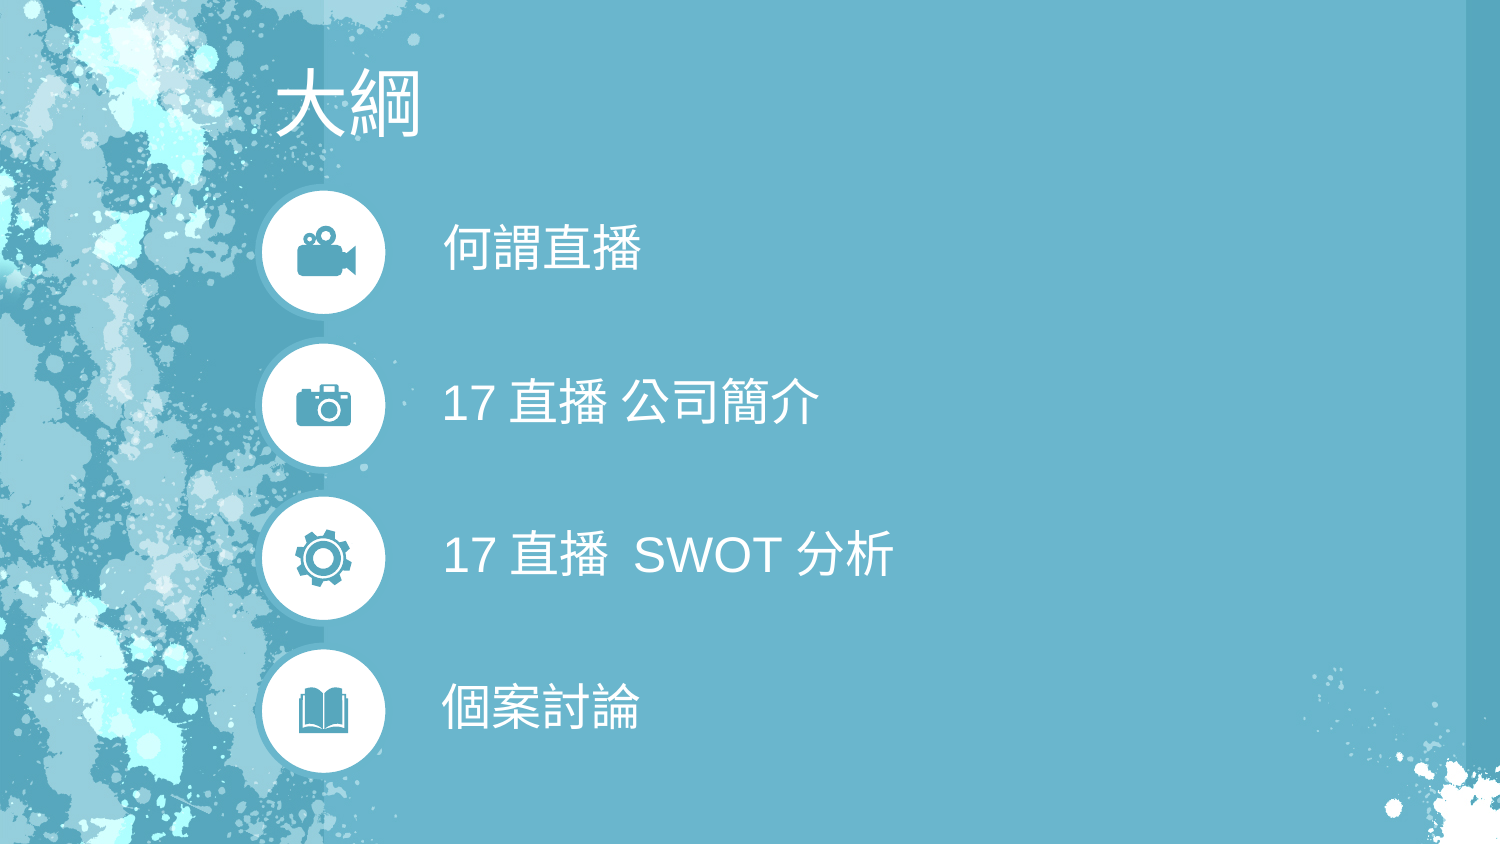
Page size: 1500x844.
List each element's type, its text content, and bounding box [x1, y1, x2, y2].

text_box [256, 185, 391, 320]
text_box 何謂直播 [427, 209, 1389, 285]
text_box [294, 382, 353, 429]
text_box 17直播 公司簡介 [426, 362, 1388, 438]
text_box [293, 527, 355, 590]
text_box [295, 223, 358, 279]
text_box [297, 685, 351, 736]
picture [0, 0, 1500, 844]
text_box [256, 643, 391, 779]
text_box 17直播 SWOT分析 [427, 515, 1389, 591]
text_box [256, 491, 391, 626]
text_box 個案討論 [426, 668, 1388, 744]
text_box [256, 338, 391, 473]
text_box 大綱 [258, 54, 1422, 150]
